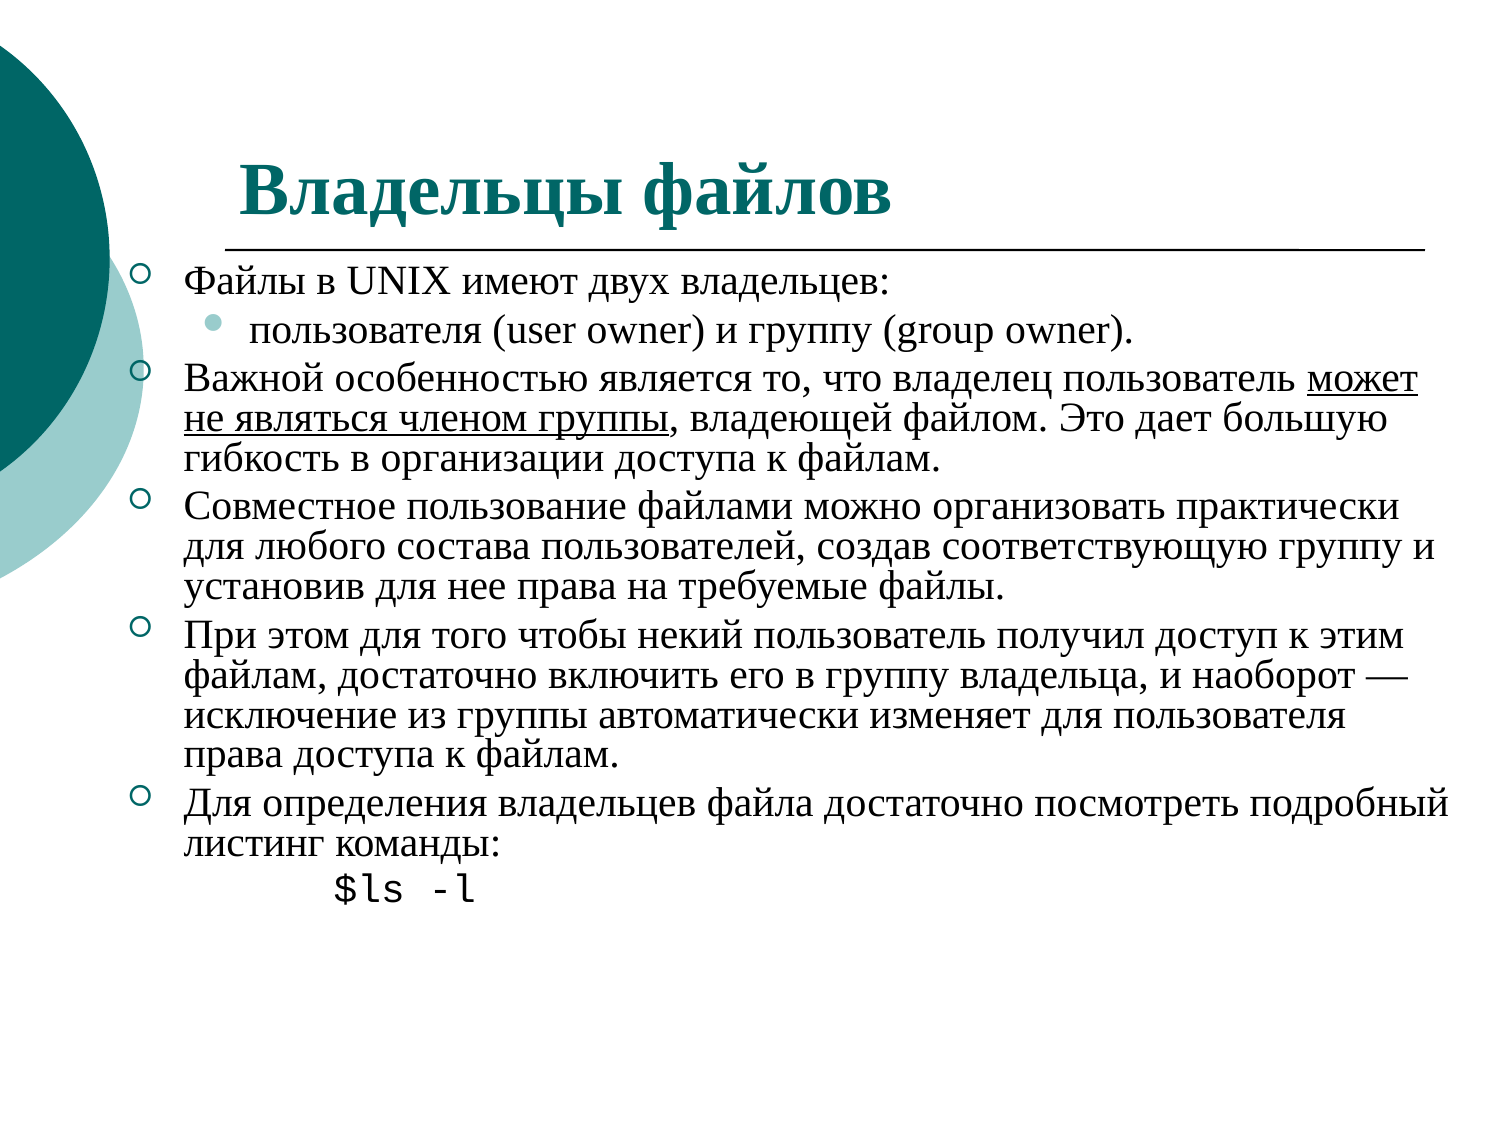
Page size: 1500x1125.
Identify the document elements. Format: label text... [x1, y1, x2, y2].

list Файлы в UNIX имеют двух владельцев: пользователя (user owner) и группу (group owner). Важной особенностью является то, что владелец пользователь может не являться членом группы, владеющей файлом. Это дает большую гибкость в организации доступа к файлам. Совместное пользование файлами можно организовать практически для любого состава пользователей, создав соответствующую группу и установив для нее права на требуемые файлы. При этом для того чтобы некий пользователь получил доступ к этим файлам, достаточно включить его в группу владельца, и наоборот — исключение из группы автоматически изменяет для пользователя права доступа к файлам. Для определения владельцев файла достаточно посмотреть подробный листинг команды: $ls -l [111, 255, 1471, 1015]
title Владельцы файлов [224, 49, 1425, 238]
